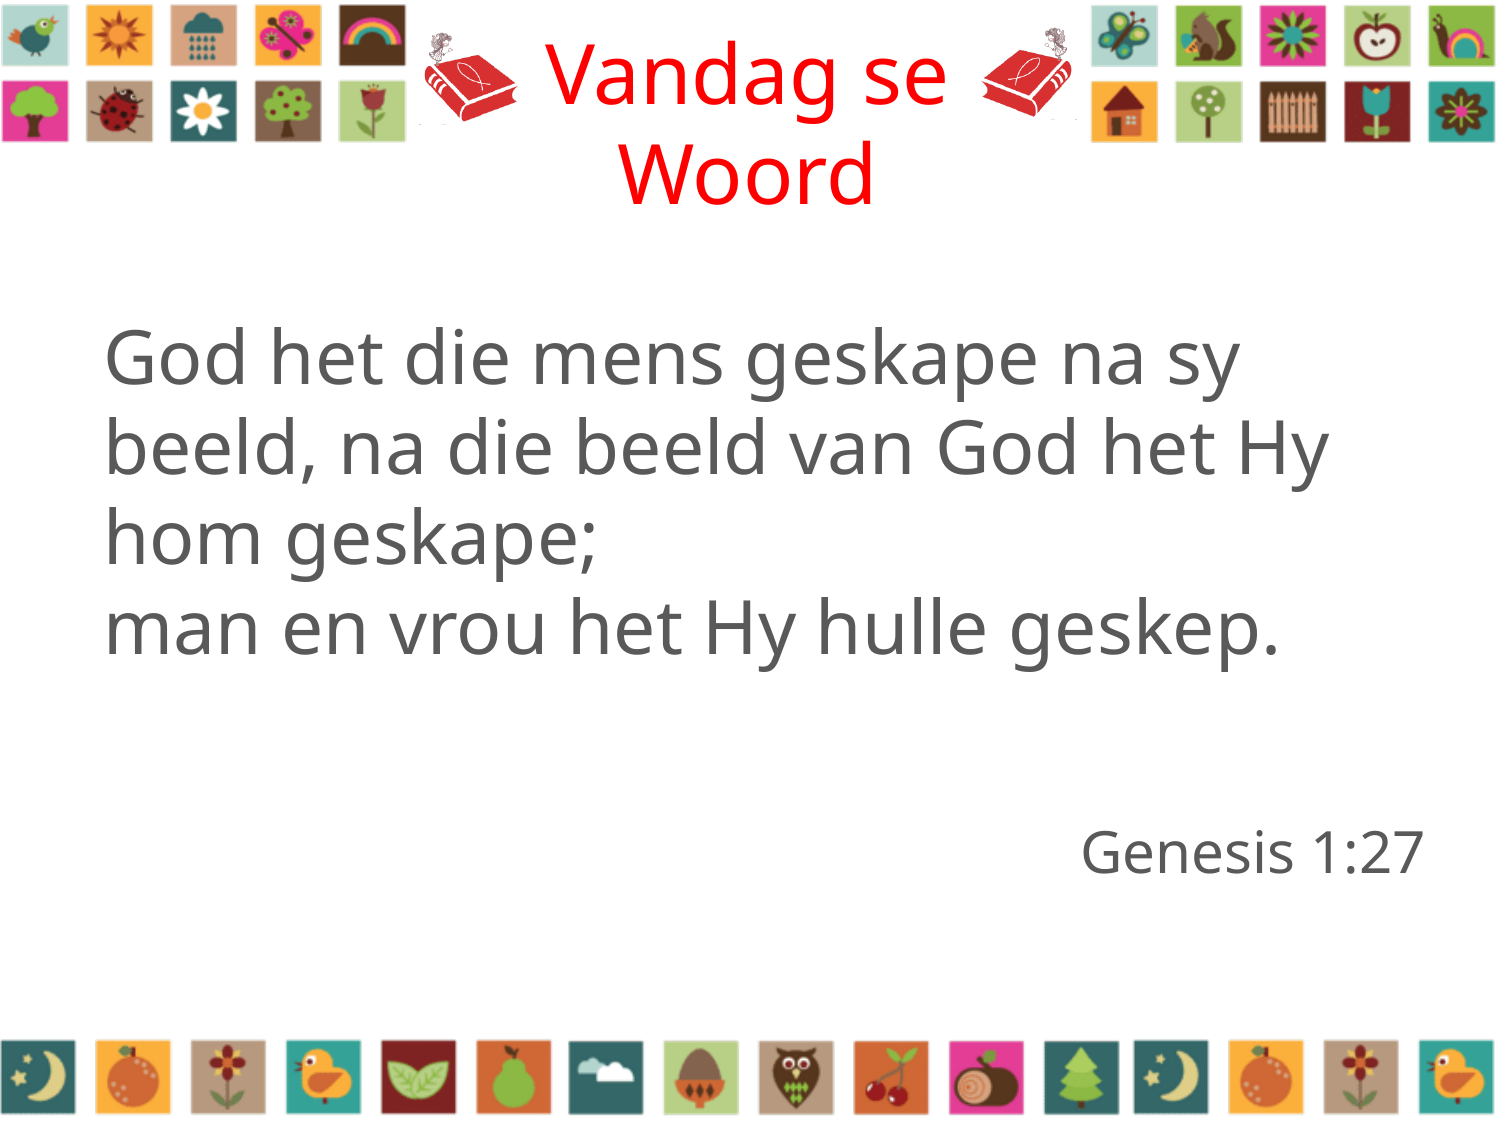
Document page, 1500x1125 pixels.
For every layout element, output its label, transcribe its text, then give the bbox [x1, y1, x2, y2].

text_box Genesis 1:27 [808, 807, 1441, 893]
text_box Vandag se Woord [414, 13, 1080, 229]
text_box God het die mens geskape na sy beeld, na die beeld van God het Hy hom geskape; man en vrou het Hy hulle geskep. [88, 302, 1436, 678]
picture [950, 3, 1500, 150]
picture [0, 3, 550, 150]
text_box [0, 1028, 1500, 1118]
